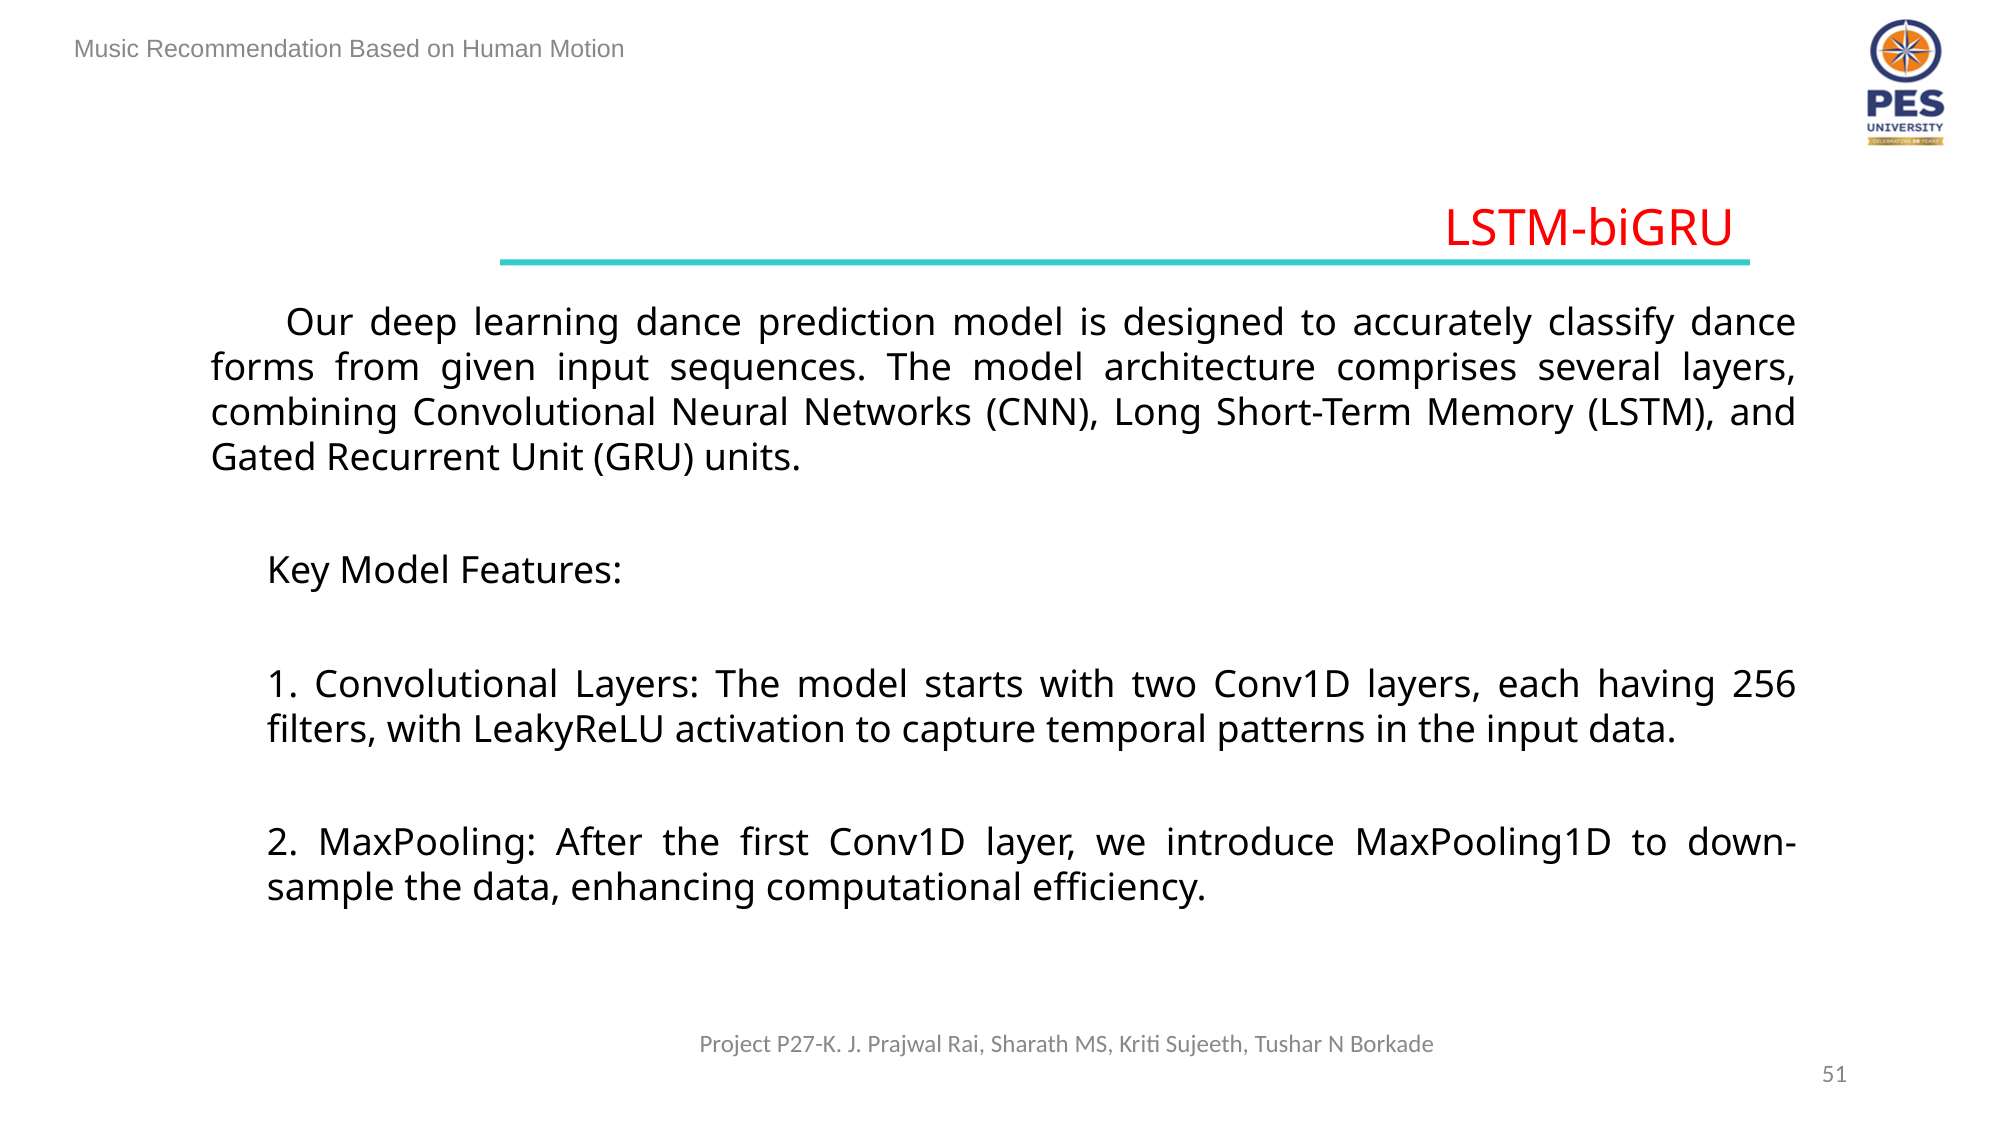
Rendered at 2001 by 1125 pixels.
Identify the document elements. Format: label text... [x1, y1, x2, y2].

text_box Music Recommendation Based on Human Motion [12, 17, 688, 78]
footer Project P27-K. J. Prajwal Rai, Sharath MS, Kriti Sujeeth, Tushar N Borkade [662, 1042, 1412, 1103]
text_box Our deep learning dance prediction model is designed to accurately classify dance forms from given input sequences. The model architecture comprises several layers, combining Convolutional Neural Networks (CNN), Long Short-Term Memory (LSTM), and Gated Recurrent Unit (GRU) units. Key Model Features: 1. Convolutional Layers: The model starts with two Conv1D layers, each having 256 filters, with LeakyReLU activation to capture temporal patterns in the input data. 2. MaxPooling: After the first Conv1D layer, we introduce MaxPooling1D to down-sample the data, enhancing computational efficiency. [195, 290, 1813, 1050]
slide_number ‹#› [1412, 1042, 1863, 1103]
picture [1812, 0, 2000, 167]
text_box LSTM-biGRU [312, 187, 1750, 263]
